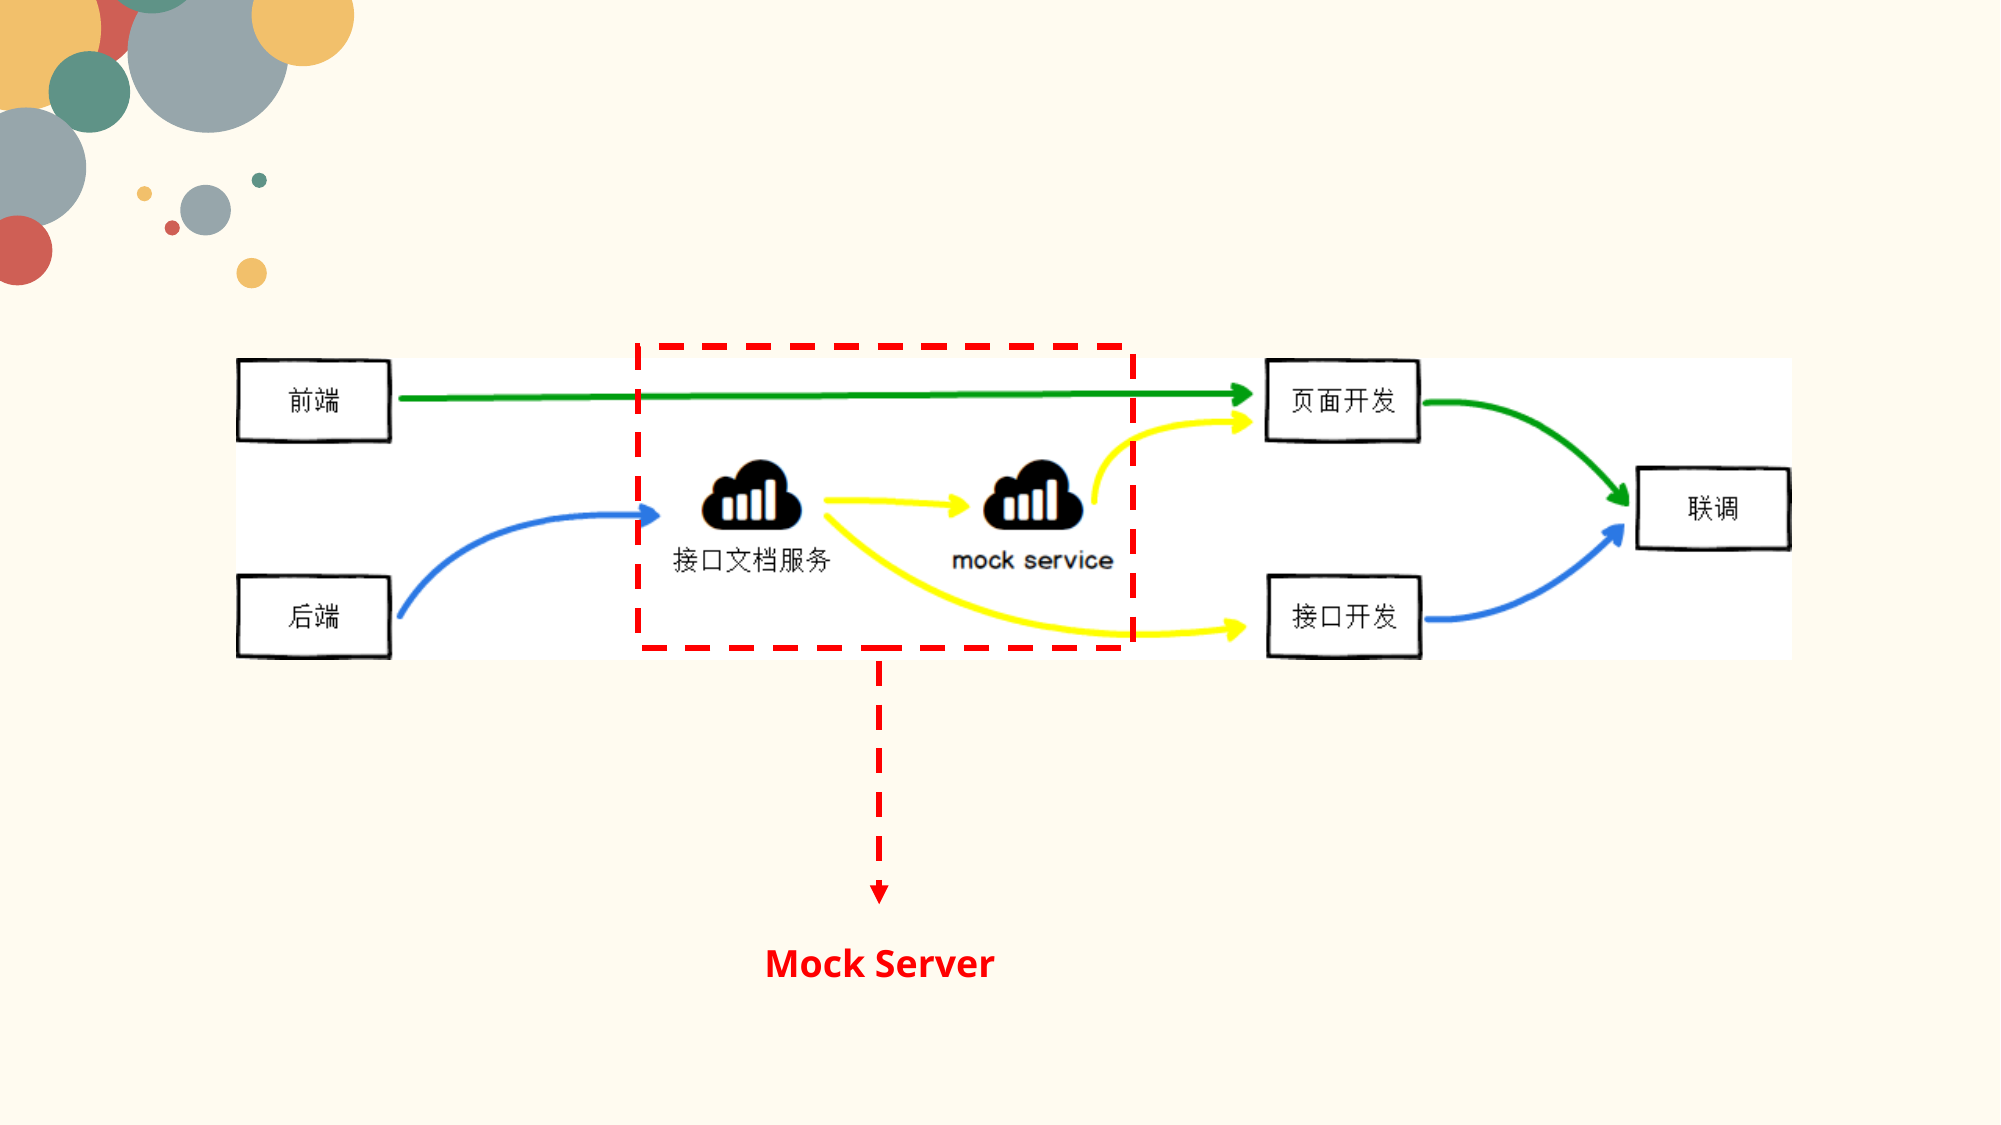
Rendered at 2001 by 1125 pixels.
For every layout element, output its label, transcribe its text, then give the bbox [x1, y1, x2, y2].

text_box [637, 345, 1134, 358]
text_box Mock Server [749, 932, 1011, 993]
picture [236, 358, 1792, 660]
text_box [0, 0, 355, 289]
